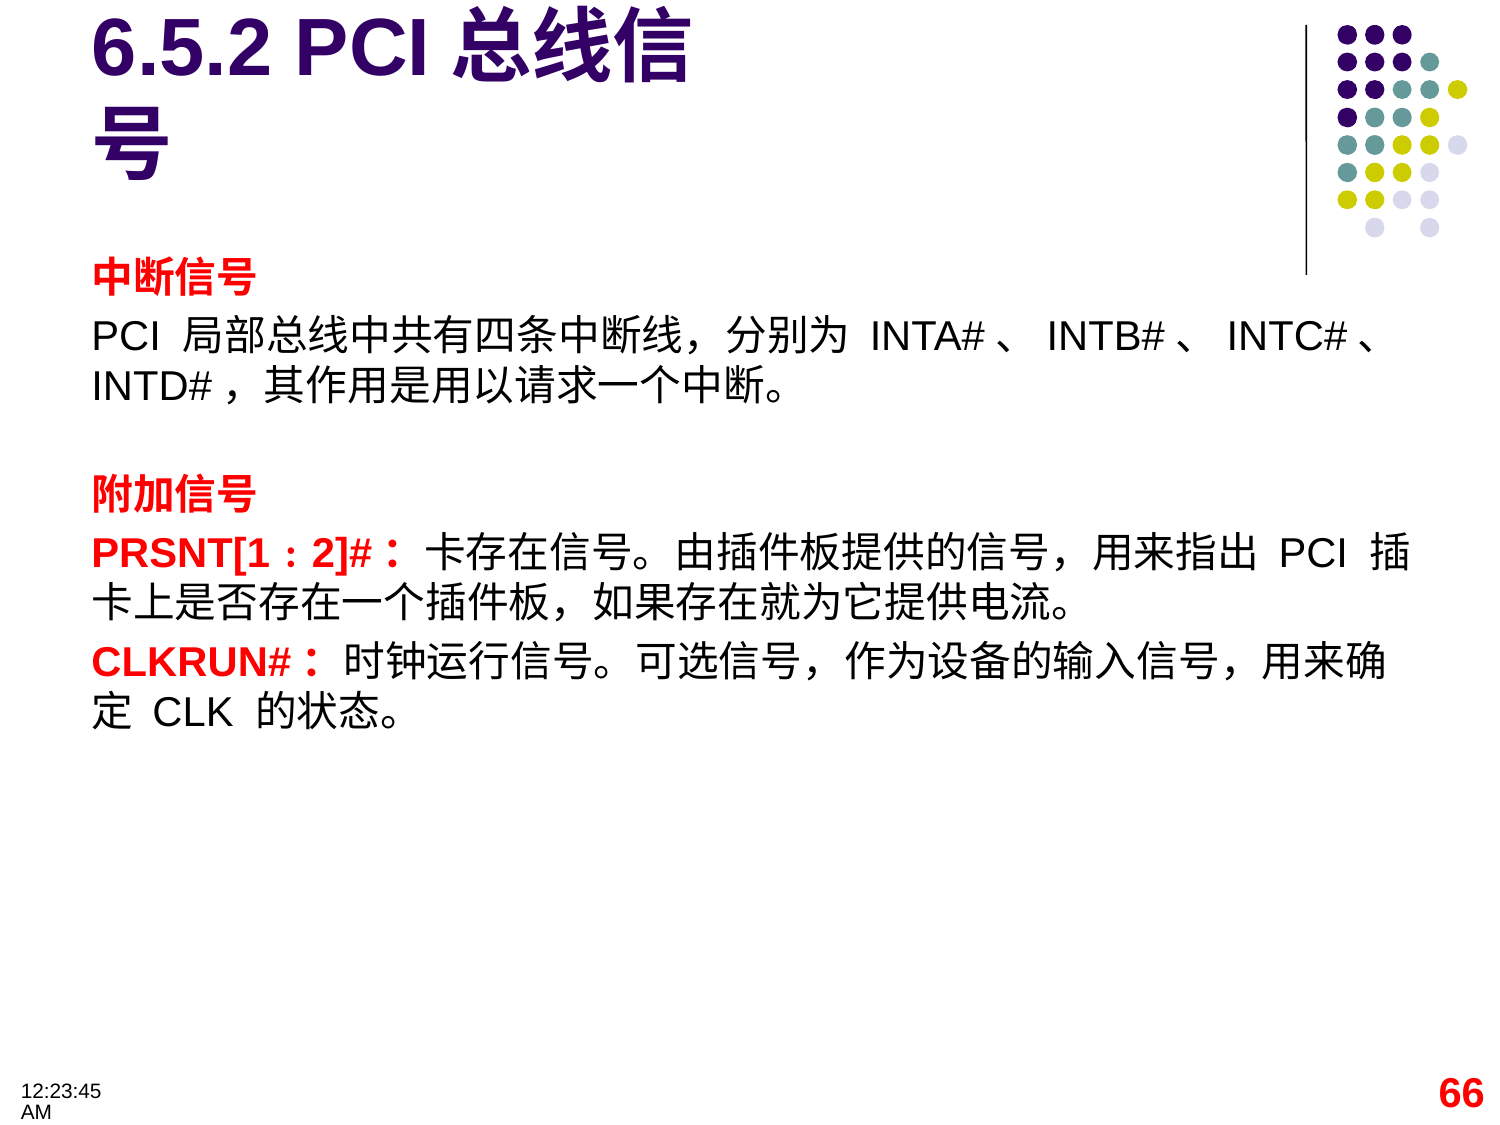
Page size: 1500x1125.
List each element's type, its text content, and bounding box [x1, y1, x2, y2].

text_box 中断信号 PCI 局部总线中共有四条中断线，分别为 INTA#、INTB#、INTC#、INTD#，其作用是用以请求一个中断。 附加信号 PRSNT[1﹕2]#：卡存在信号。由插件板提供的信号，用来指出 PCI 插卡上是否存在一个插件板，如果存在就为它提供电流。 CLKRUN#：时钟运行信号。可选信号，作为设备的输入信号，用来确定 CLK 的状态。 [76, 243, 1427, 764]
slide_number 66 [1364, 1058, 1500, 1108]
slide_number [5, 1070, 126, 1117]
title 6.5.2 PCI总线信号 [76, 66, 788, 198]
